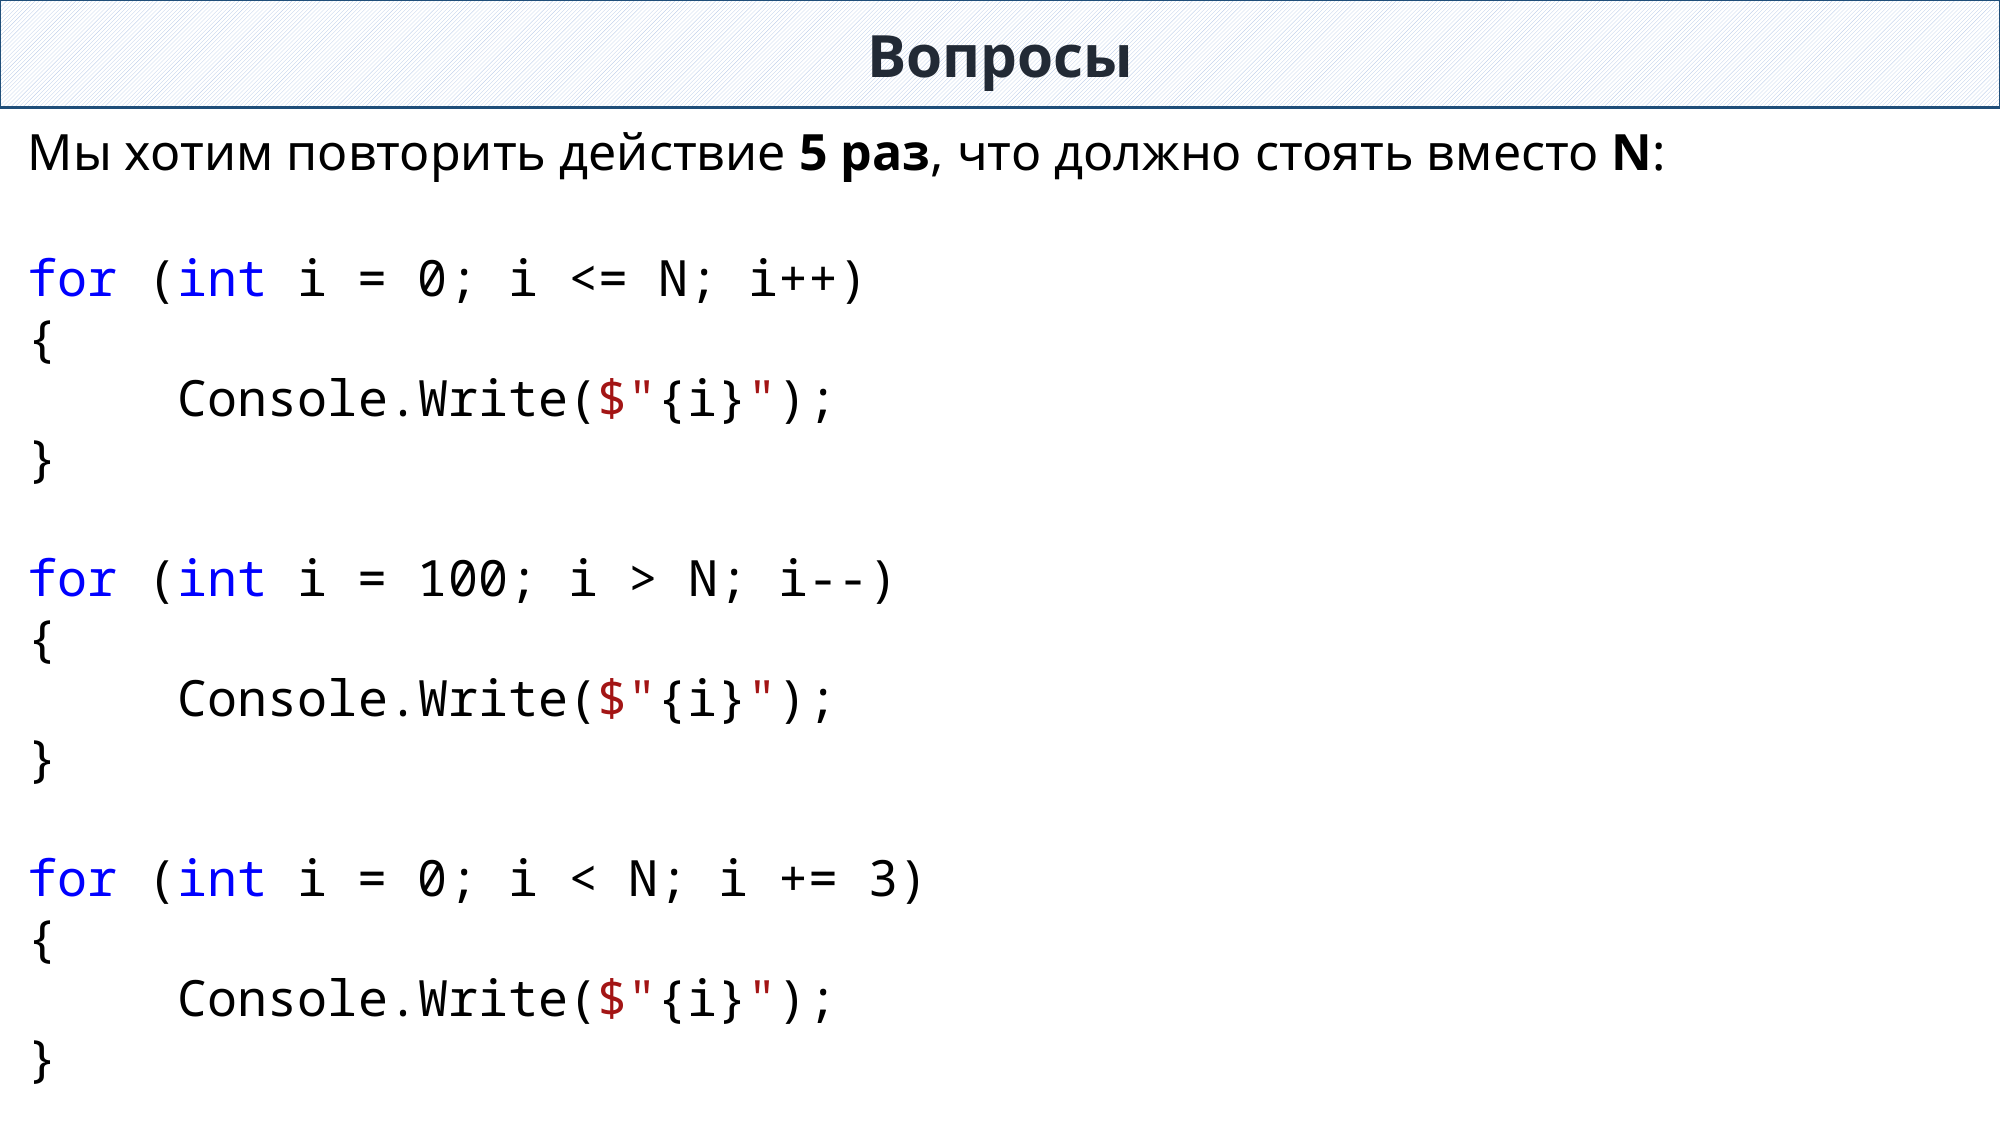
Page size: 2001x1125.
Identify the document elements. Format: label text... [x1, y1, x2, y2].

text_box Мы хотим повторить действие 5 раз, что должно стоять вместо N: for (int i = 0; i <= N; i++) { Console.Write($"{i}"); } for (int i = 100; i > N; i--) { Console.Write($"{i}"); } for (int i = 0; i < N; i += 3) { Console.Write($"{i}"); } [13, 108, 2000, 1125]
text_box Вопросы [0, 0, 2000, 108]
